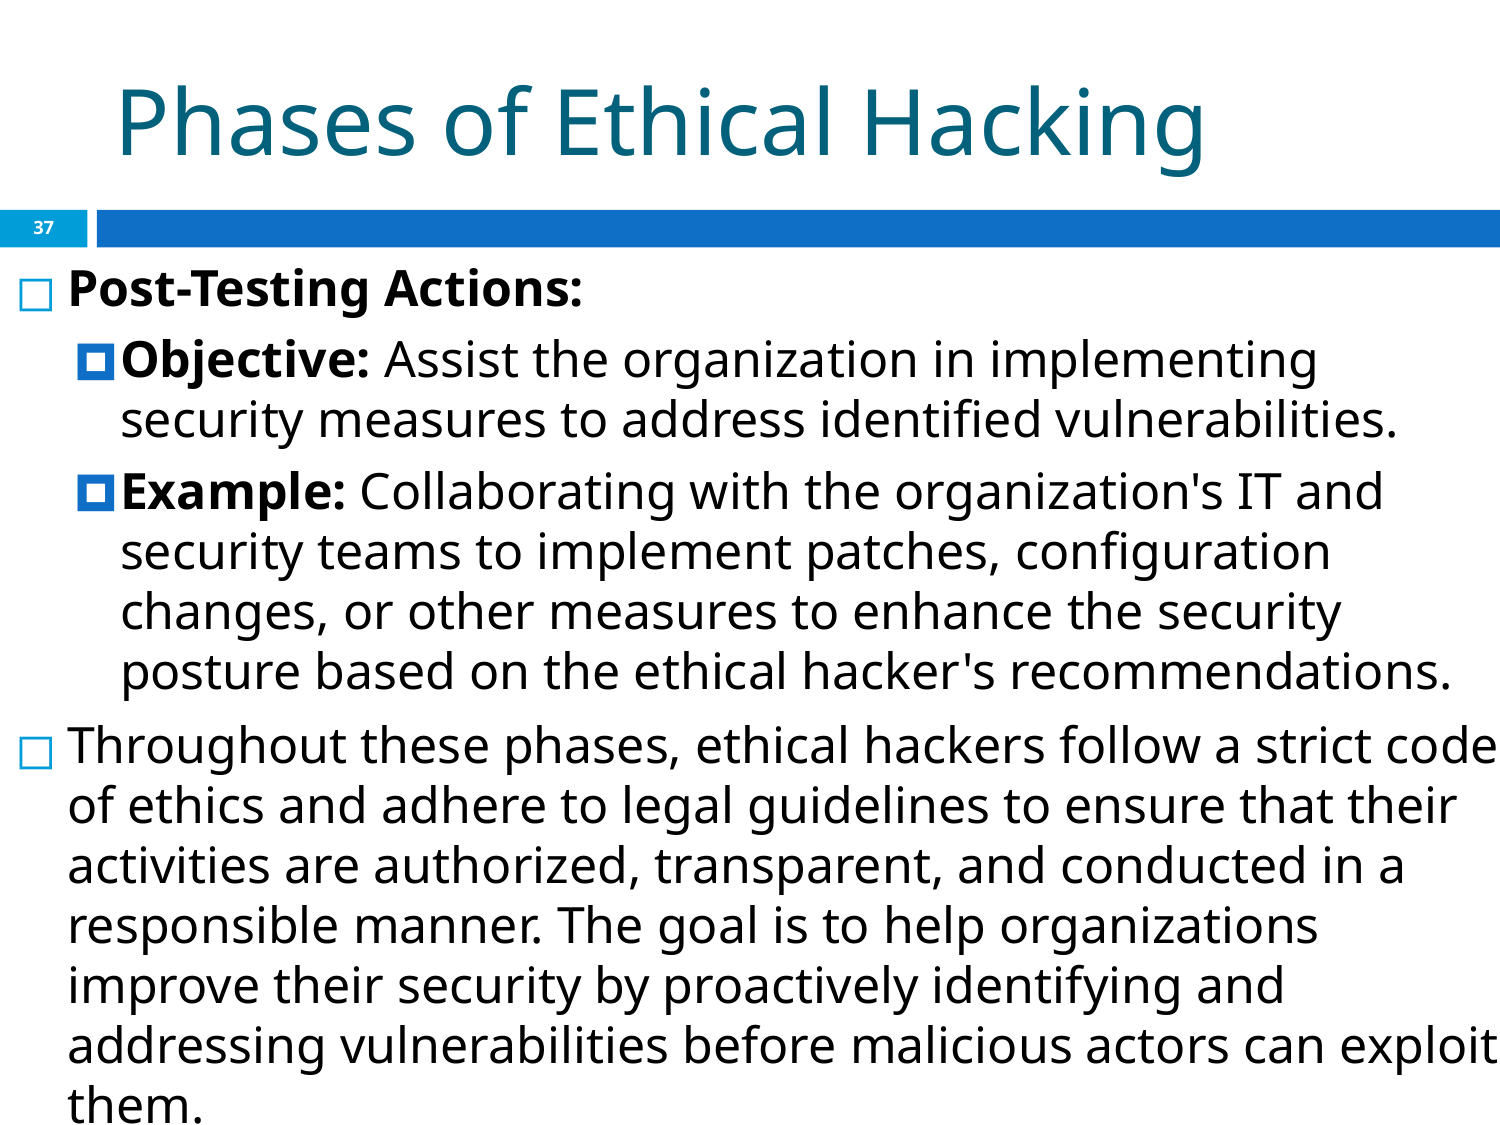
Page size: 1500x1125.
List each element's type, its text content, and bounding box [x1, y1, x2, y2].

slide_number ‹#› [0, 208, 88, 248]
list Post-Testing Actions: Objective: Assist the organization in implementing security measures to address identified vulnerabilities. Example: Collaborating with the organization's IT and security teams to implement patches, configuration changes, or other measures to enhance the security posture based on the ethical hacker's recommendations. Throughout these phases, ethical hackers follow a strict code of ethics and adhere to legal guidelines to ensure that their activities are authorized, transparent, and conducted in a responsible manner. The goal is to help organizations improve their security by proactively identifying and addressing vulnerabilities before malicious actors can exploit them. [0, 248, 1500, 1125]
title Phases of Ethical Hacking [99, 37, 1438, 200]
